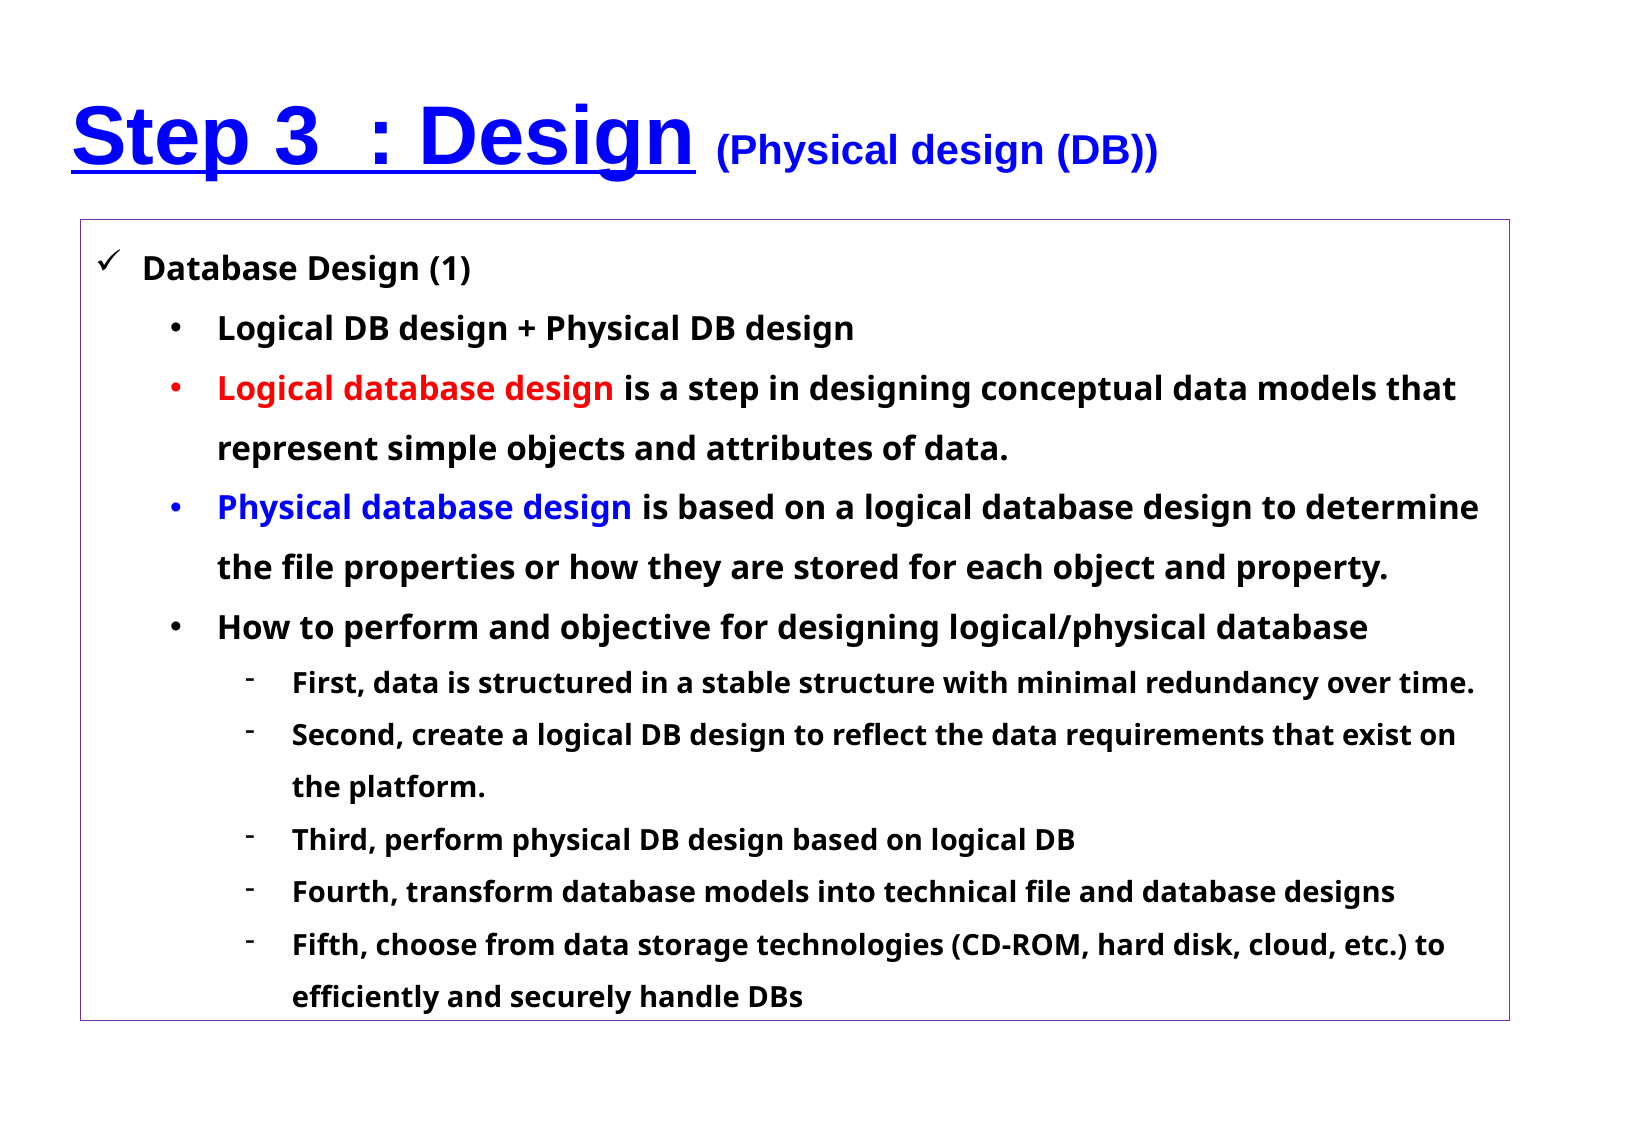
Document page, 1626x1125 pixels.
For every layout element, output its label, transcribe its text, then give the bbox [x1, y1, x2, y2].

text_box Database Design (1) Logical DB design + Physical DB design Logical database design is a step in designing conceptual data models that represent simple objects and attributes of data. Physical database design is based on a logical database design to determine the file properties or how they are stored for each object and property. How to perform and objective for designing logical/physical database First, data is structured in a stable structure with minimal redundancy over time. Second, create a logical DB design to reflect the data requirements that exist on the platform. Third, perform physical DB design based on logical DB Fourth, transform database models into technical file and database designs Fifth, choose from data storage technologies (CD-ROM, hard disk, cloud, etc.) to efficiently and securely handle DBs [80, 219, 1510, 1021]
text_box Step 3 : Design [56, 74, 1368, 189]
